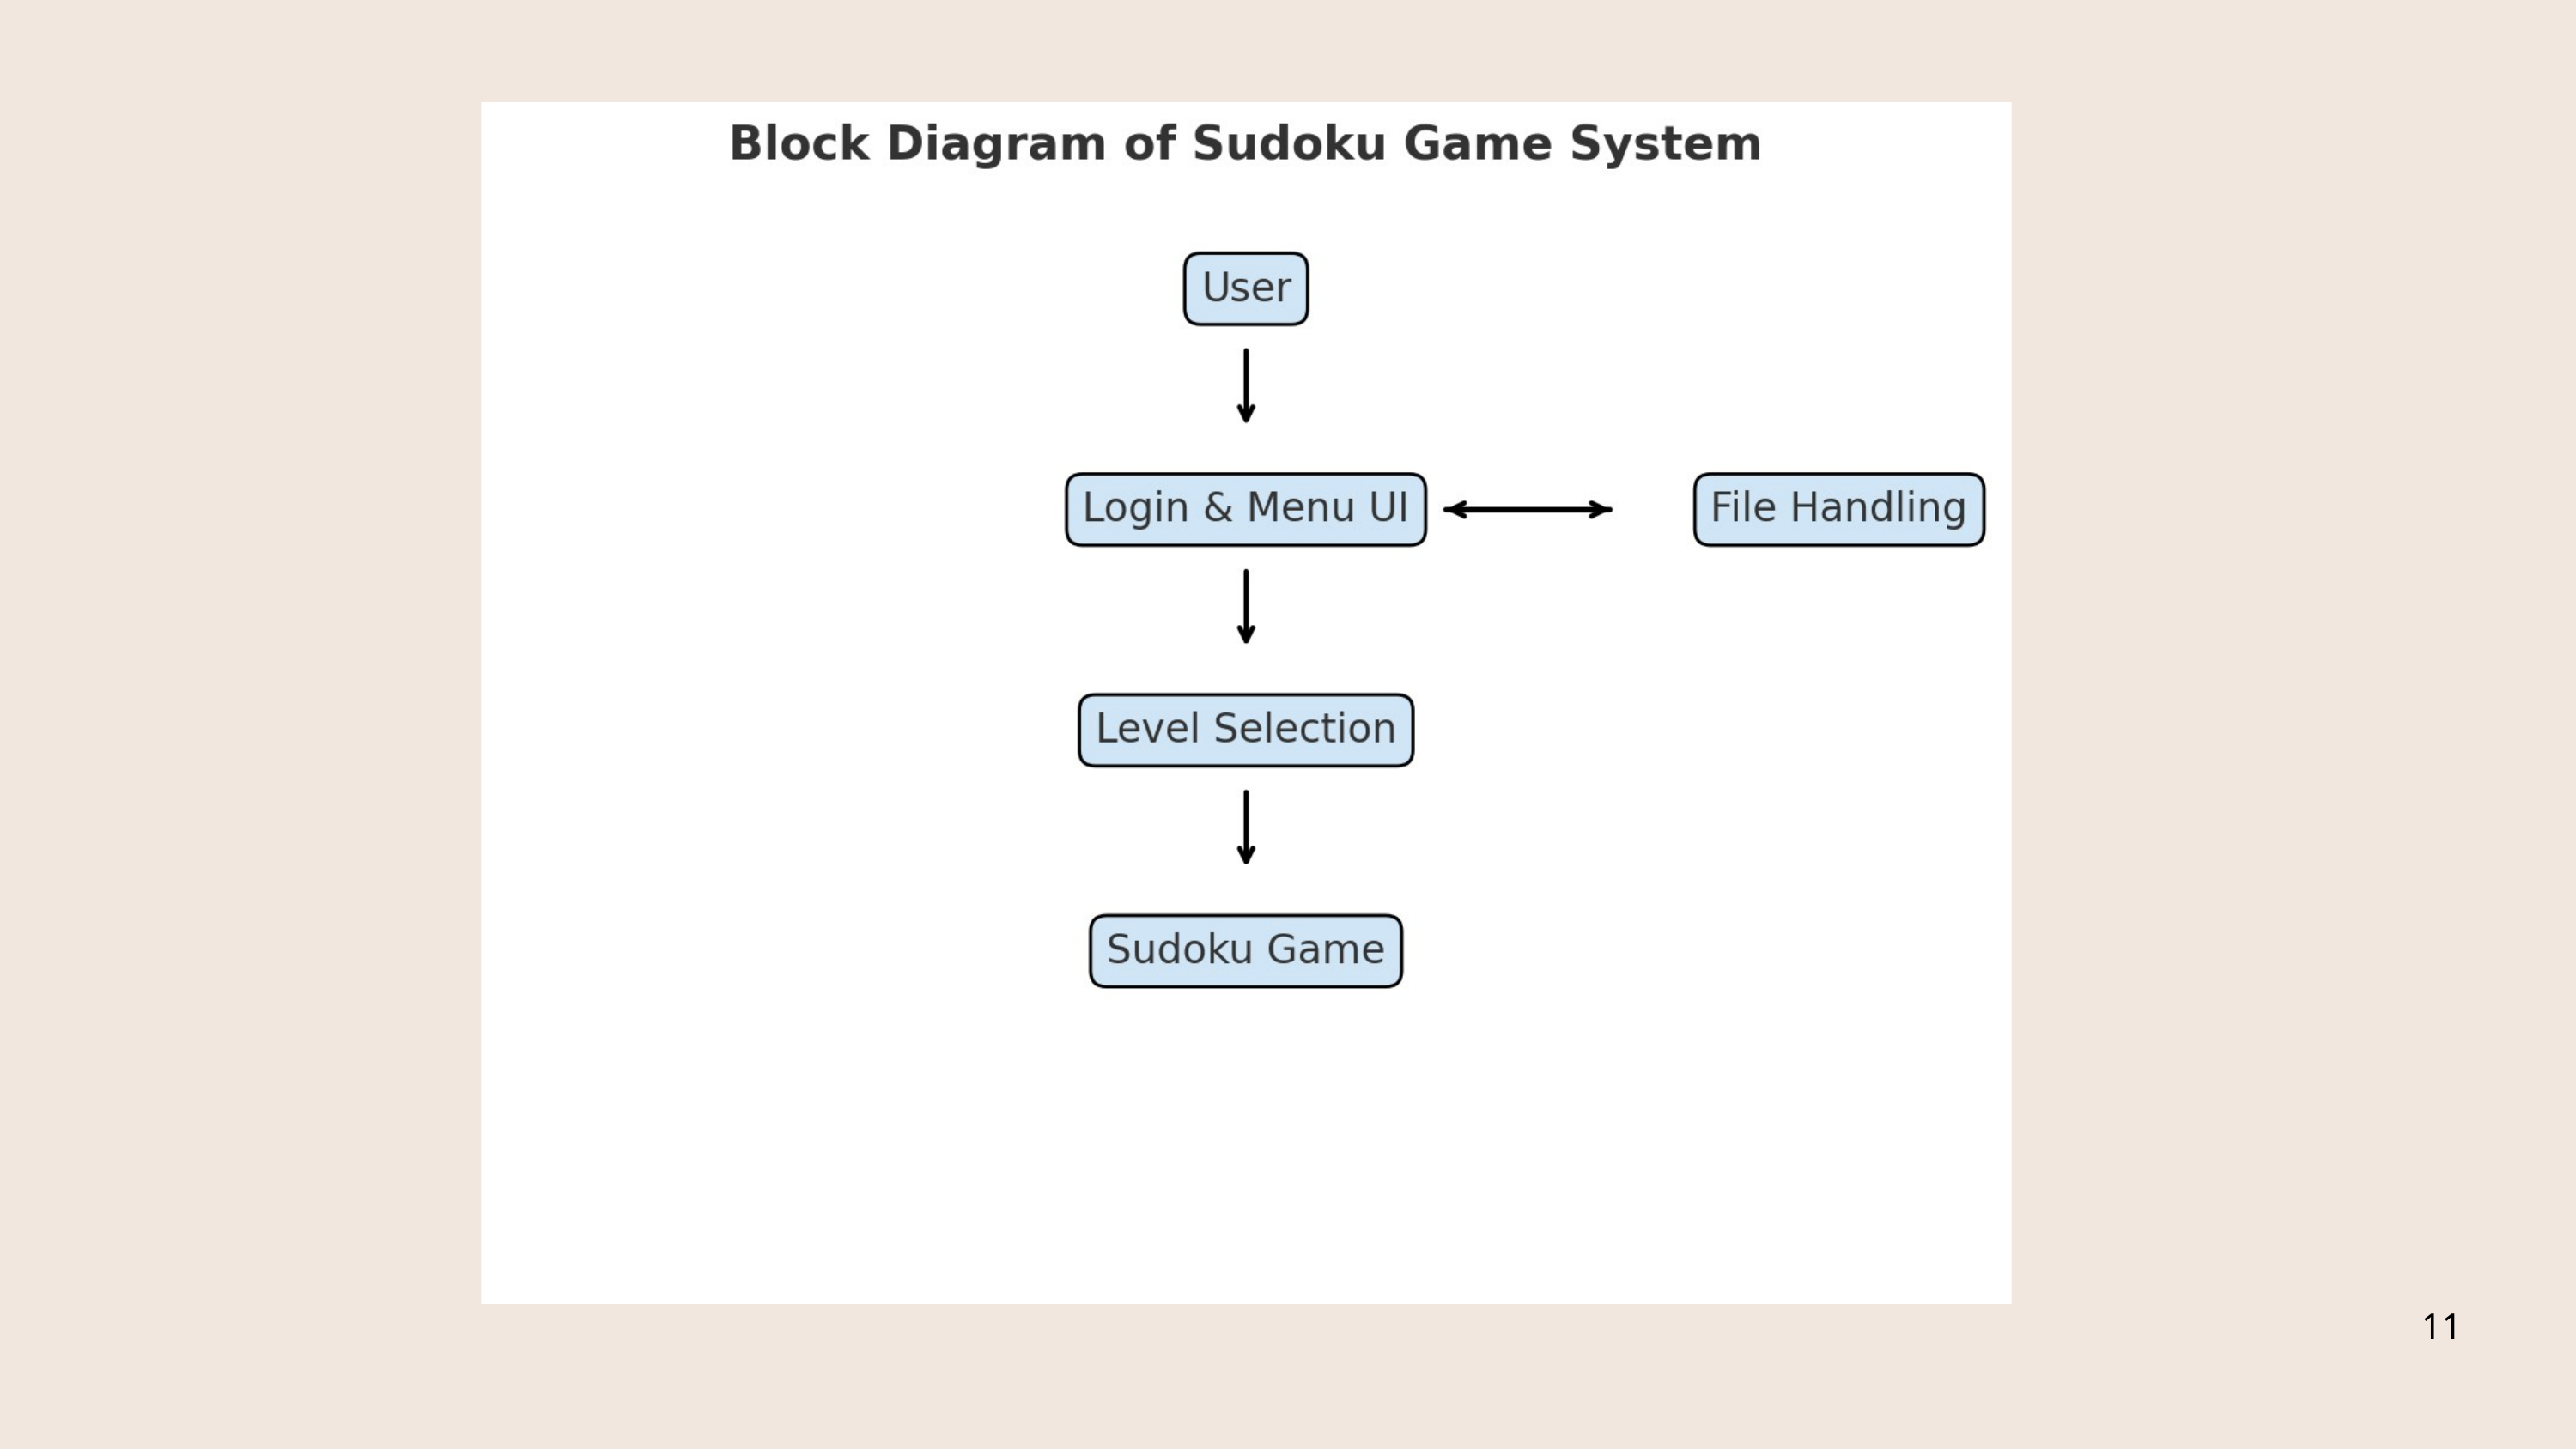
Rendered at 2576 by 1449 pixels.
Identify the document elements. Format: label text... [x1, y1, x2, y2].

text_box [481, 102, 2012, 1304]
text_box 11 [2421, 1296, 2463, 1348]
